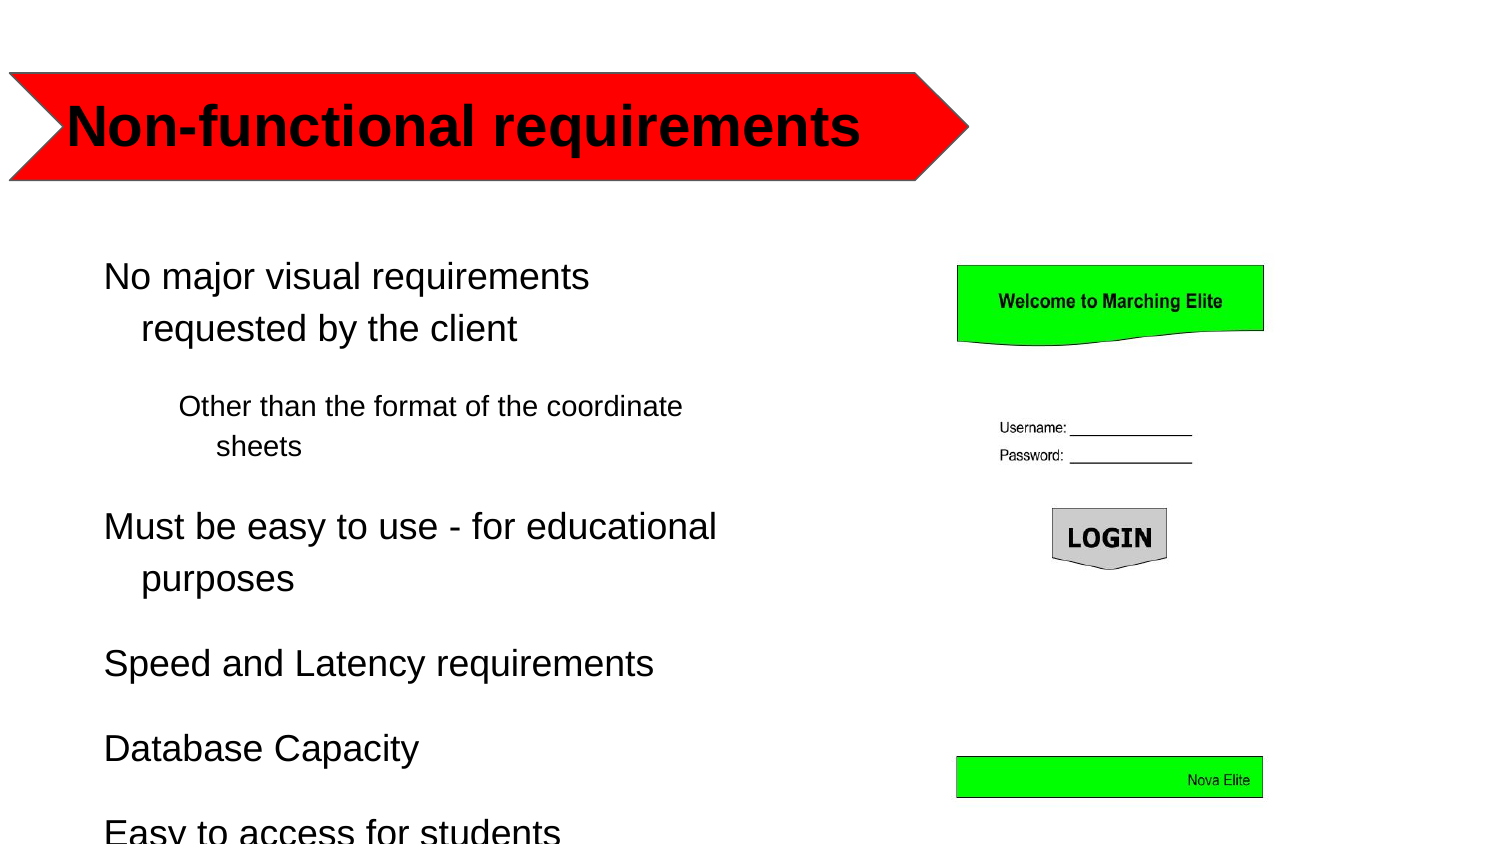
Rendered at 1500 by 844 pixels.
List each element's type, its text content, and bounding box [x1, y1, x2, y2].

picture [757, 213, 1462, 808]
text_box [9, 138, 929, 181]
title Non-functional requirements [51, 72, 1449, 167]
list No major visual requirements requested by the client Other than the format of the coordinate sheets Must be easy to use - for educational purposes Speed and Latency requirements Database Capacity Easy to access for students [51, 230, 748, 791]
text_box [9, 72, 51, 115]
